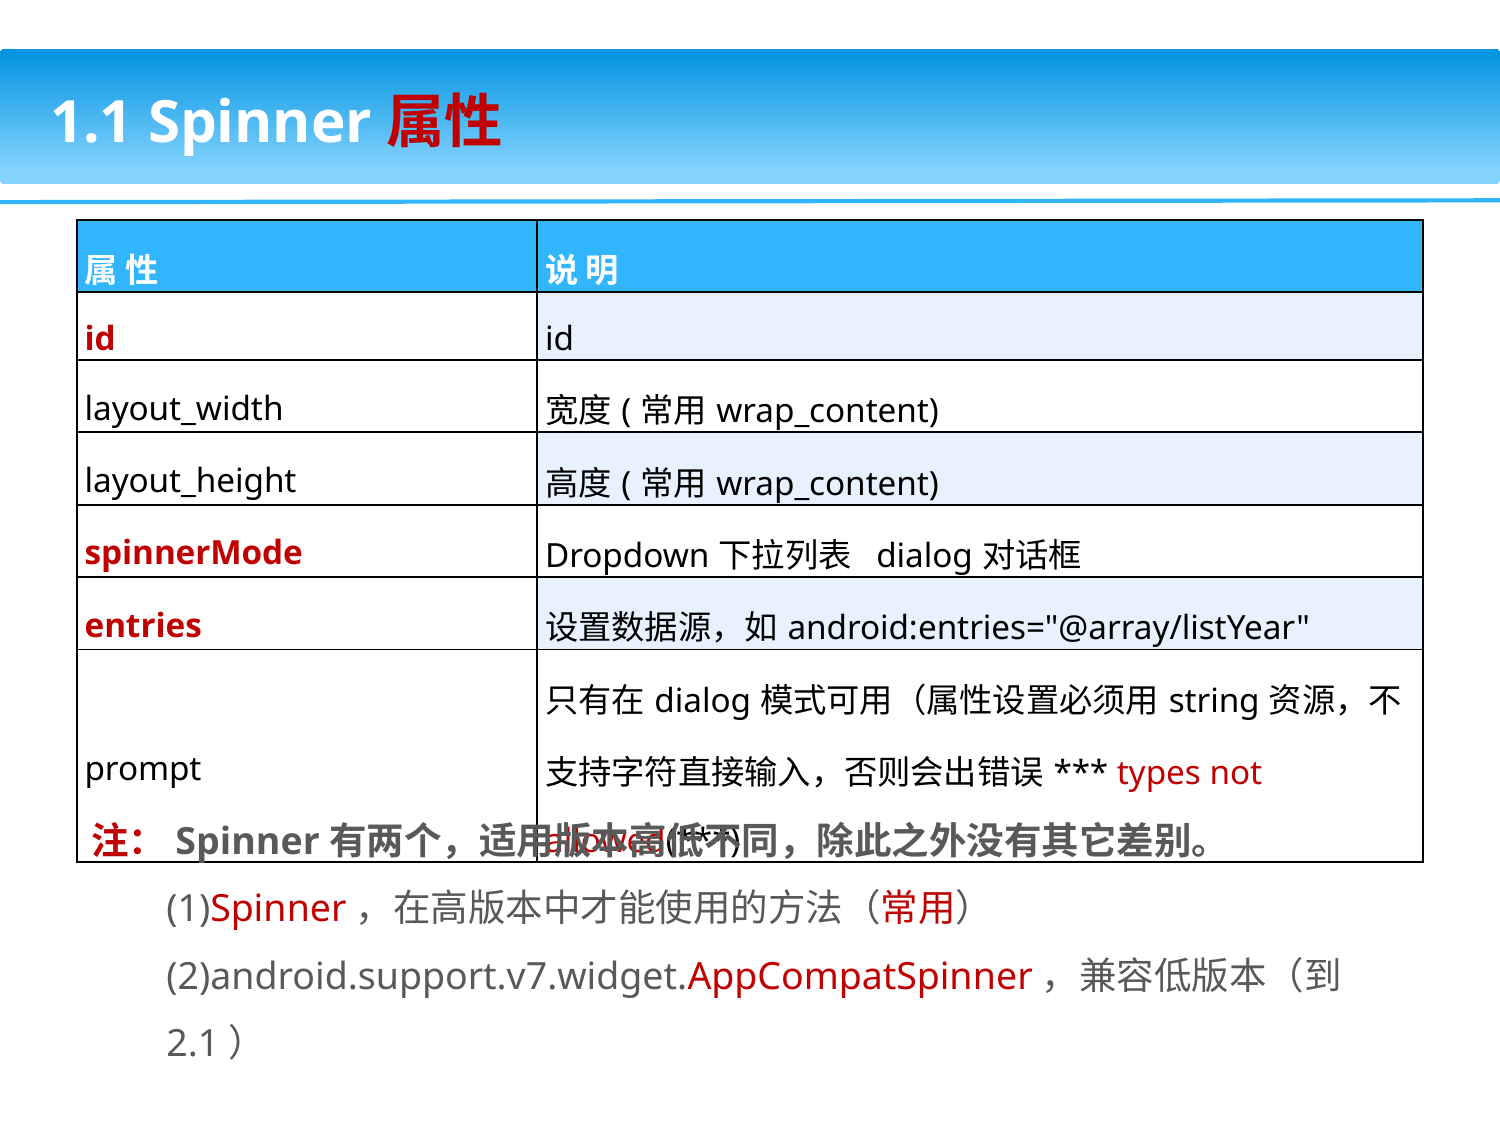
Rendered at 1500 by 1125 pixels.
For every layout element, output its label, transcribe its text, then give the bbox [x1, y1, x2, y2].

table_cell 只有在dialog模式可用（属性设置必须用string资源，不支持字符直接输入，否则会出错误*** types not allowed(***) [538, 650, 1422, 786]
table_cell 高度(常用wrap_content) [538, 433, 1422, 504]
table_cell id [78, 293, 536, 359]
table_cell layout_height [78, 433, 536, 504]
table_cell spinnerMode [78, 506, 536, 576]
table_cell layout_width [78, 361, 536, 431]
table_cell Dropdown下拉列表 dialog对话框 [538, 506, 1422, 576]
table_header 说 明 [538, 221, 1422, 291]
table_cell 宽度(常用wrap_content) [538, 361, 1422, 431]
table_cell prompt [78, 650, 536, 786]
table_cell 设置数据源，如android:entries="@array/listYear" [538, 578, 1422, 649]
table_cell entries [78, 578, 536, 649]
table_cell id [538, 293, 1422, 359]
text_box 注：Spinner有两个，适用版本高低不同，除此之外没有其它差别。 (1)Spinner，在高版本中才能使用的方法（常用） (2)android.support.v7.widget.AppCompatSpinner，兼容低版本（到2.1） [76, 786, 1436, 1024]
table_header 属 性 [78, 221, 536, 291]
text_box 1.1 Spinner属性 [34, 54, 1356, 185]
